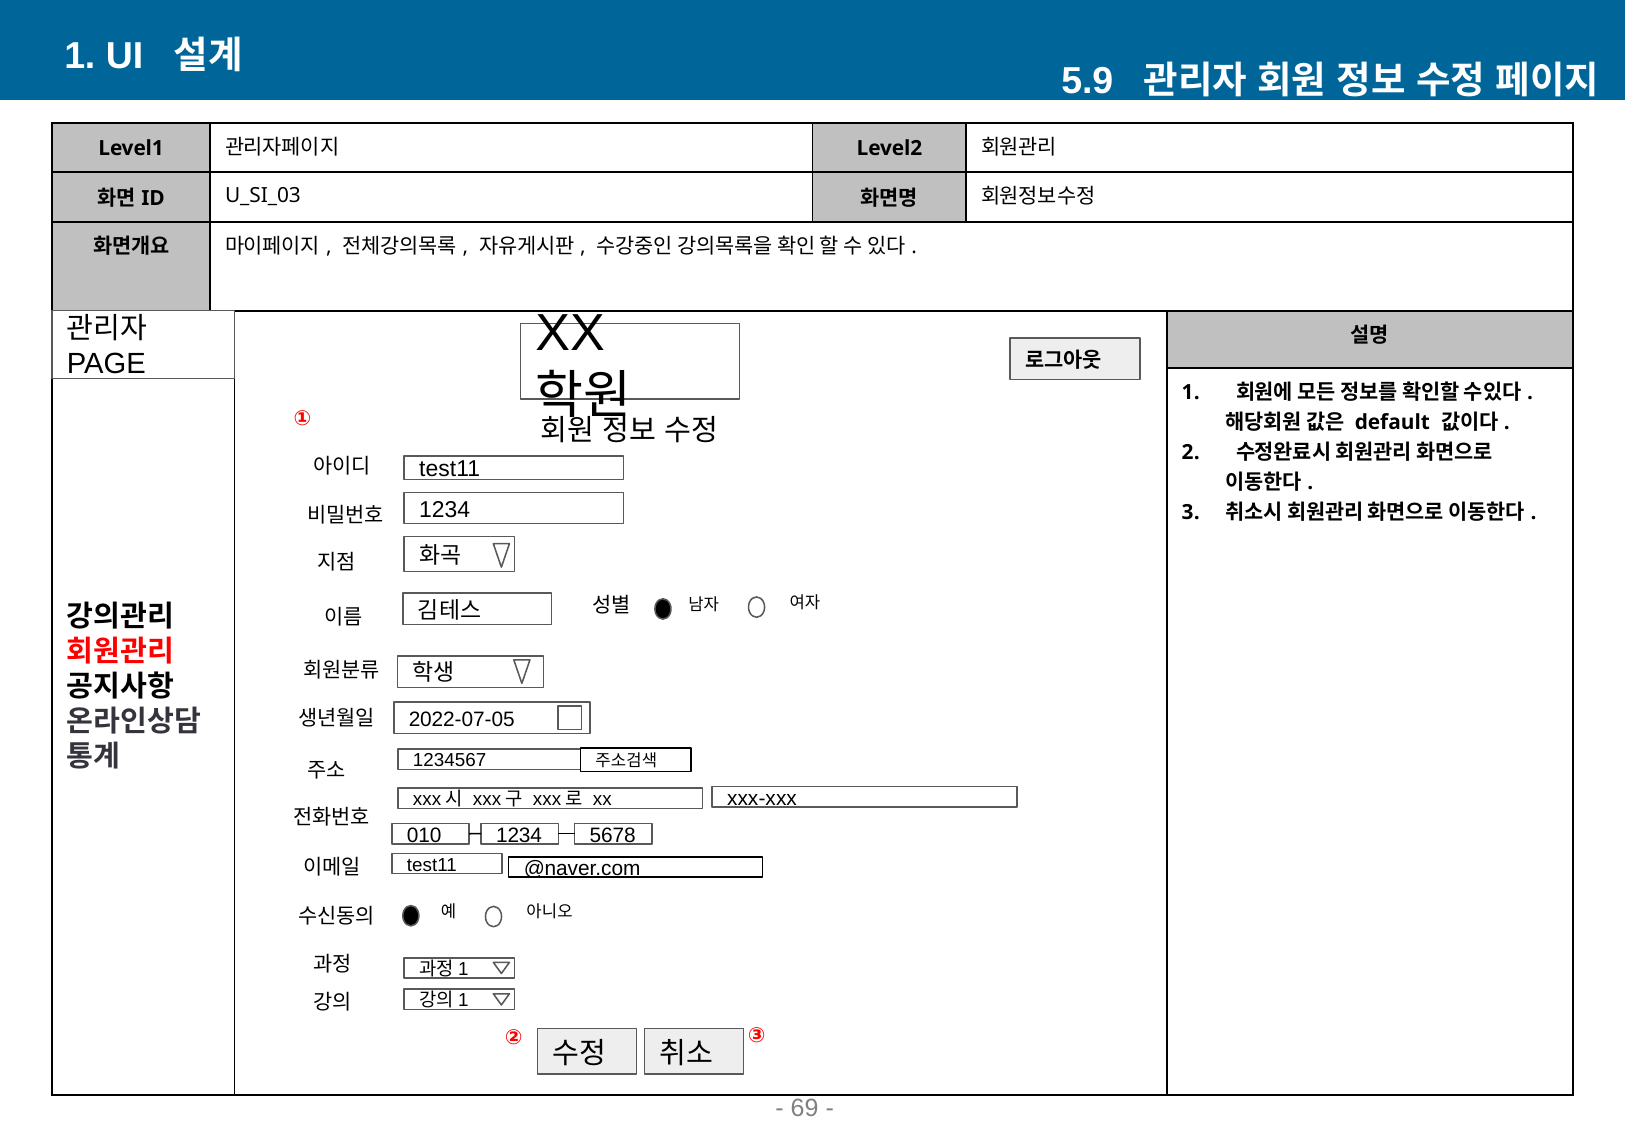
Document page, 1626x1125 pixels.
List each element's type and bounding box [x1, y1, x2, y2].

text_box [712, 786, 1017, 808]
table_cell [1168, 369, 1572, 1094]
text_box [309, 591, 387, 642]
table_cell [211, 223, 1572, 310]
text_box [402, 593, 552, 625]
text_box [577, 579, 671, 630]
text_box [49, 28, 707, 79]
table_cell [211, 173, 812, 221]
text_box [644, 1013, 782, 1075]
table_cell [53, 223, 209, 310]
text_box [1010, 338, 1140, 380]
text_box [278, 391, 624, 586]
table_cell [967, 173, 1572, 221]
text_box [774, 581, 874, 622]
text_box [511, 891, 611, 932]
table_cell [813, 173, 965, 221]
table_cell [1168, 312, 1572, 367]
text_box [488, 1015, 637, 1075]
table_header [211, 124, 812, 171]
text_box [278, 744, 703, 1027]
text_box [508, 856, 763, 878]
table_header [53, 124, 209, 171]
text_box [425, 890, 502, 931]
text_box [748, 596, 765, 618]
table_header [967, 124, 1572, 171]
table_cell [53, 173, 209, 221]
text_box [283, 643, 590, 743]
text_box [673, 583, 742, 624]
slide_number [635, 1096, 974, 1125]
text_box [51, 310, 235, 1095]
table_header [813, 124, 965, 171]
text_box [404, 323, 803, 480]
table_cell [235, 312, 1166, 1094]
text_box [968, 53, 1625, 104]
